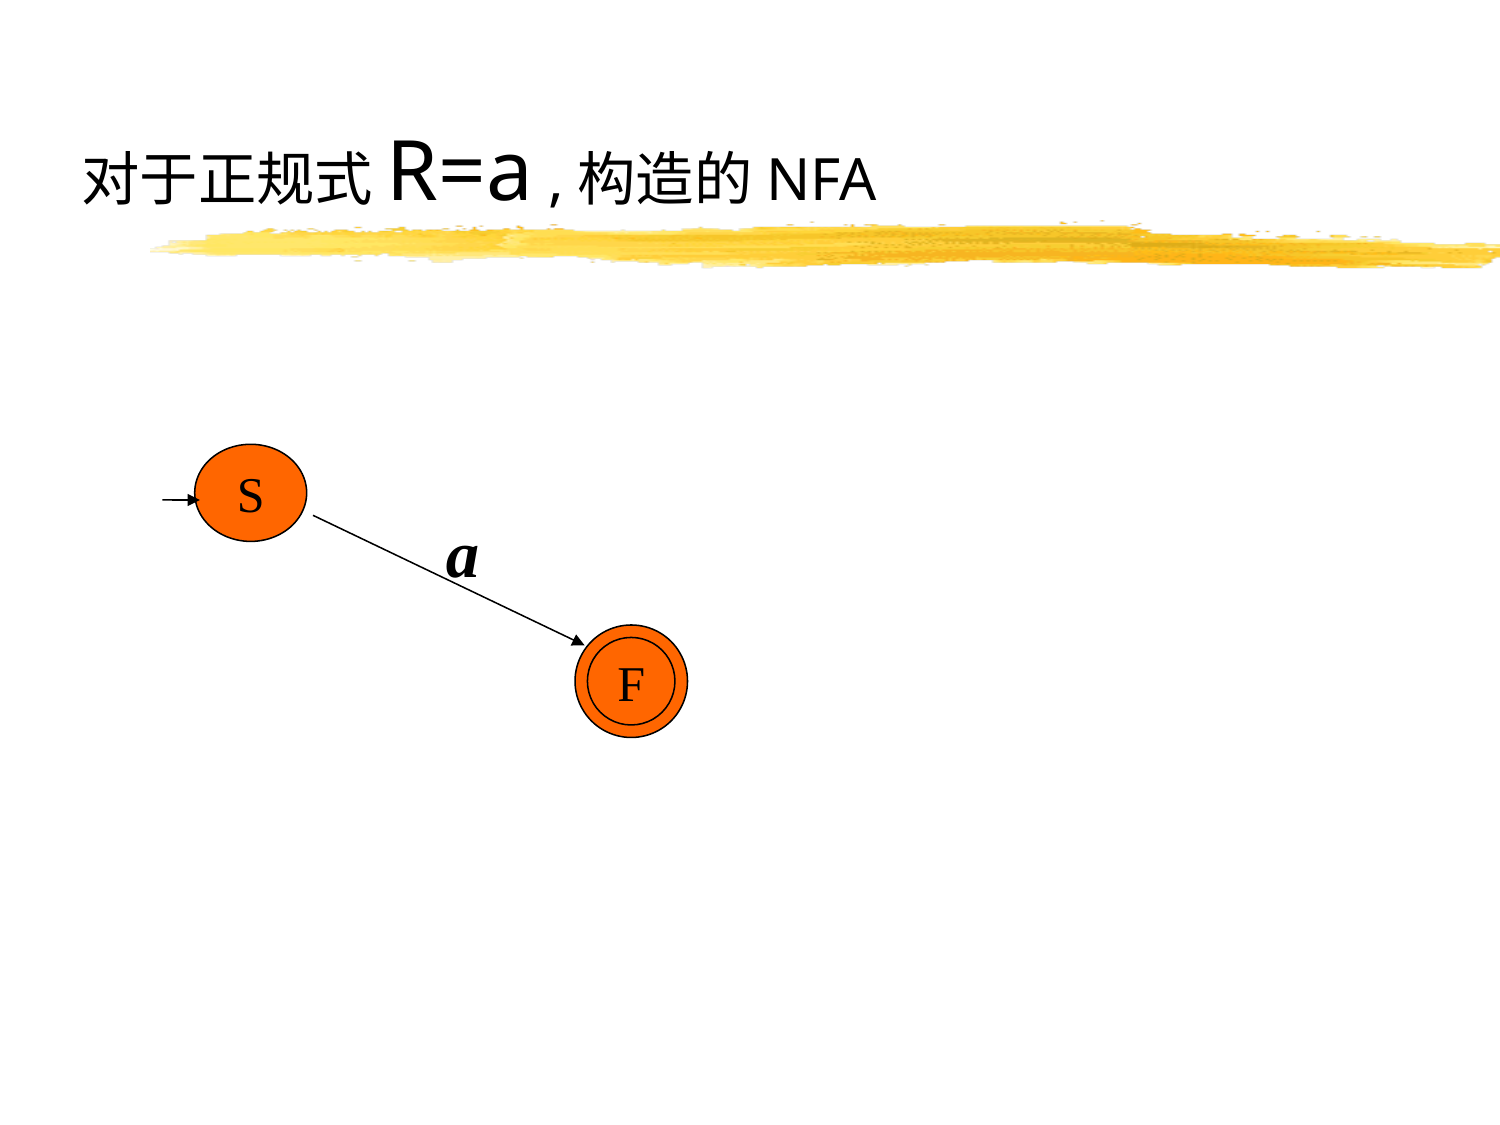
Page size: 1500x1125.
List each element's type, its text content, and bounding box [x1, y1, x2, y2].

text_box a [430, 503, 491, 598]
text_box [574, 624, 688, 738]
picture [150, 215, 1500, 279]
text_box [162, 493, 200, 507]
title 对于正规式R=a ,构造的NFA [66, 37, 1342, 226]
text_box S [194, 444, 307, 542]
